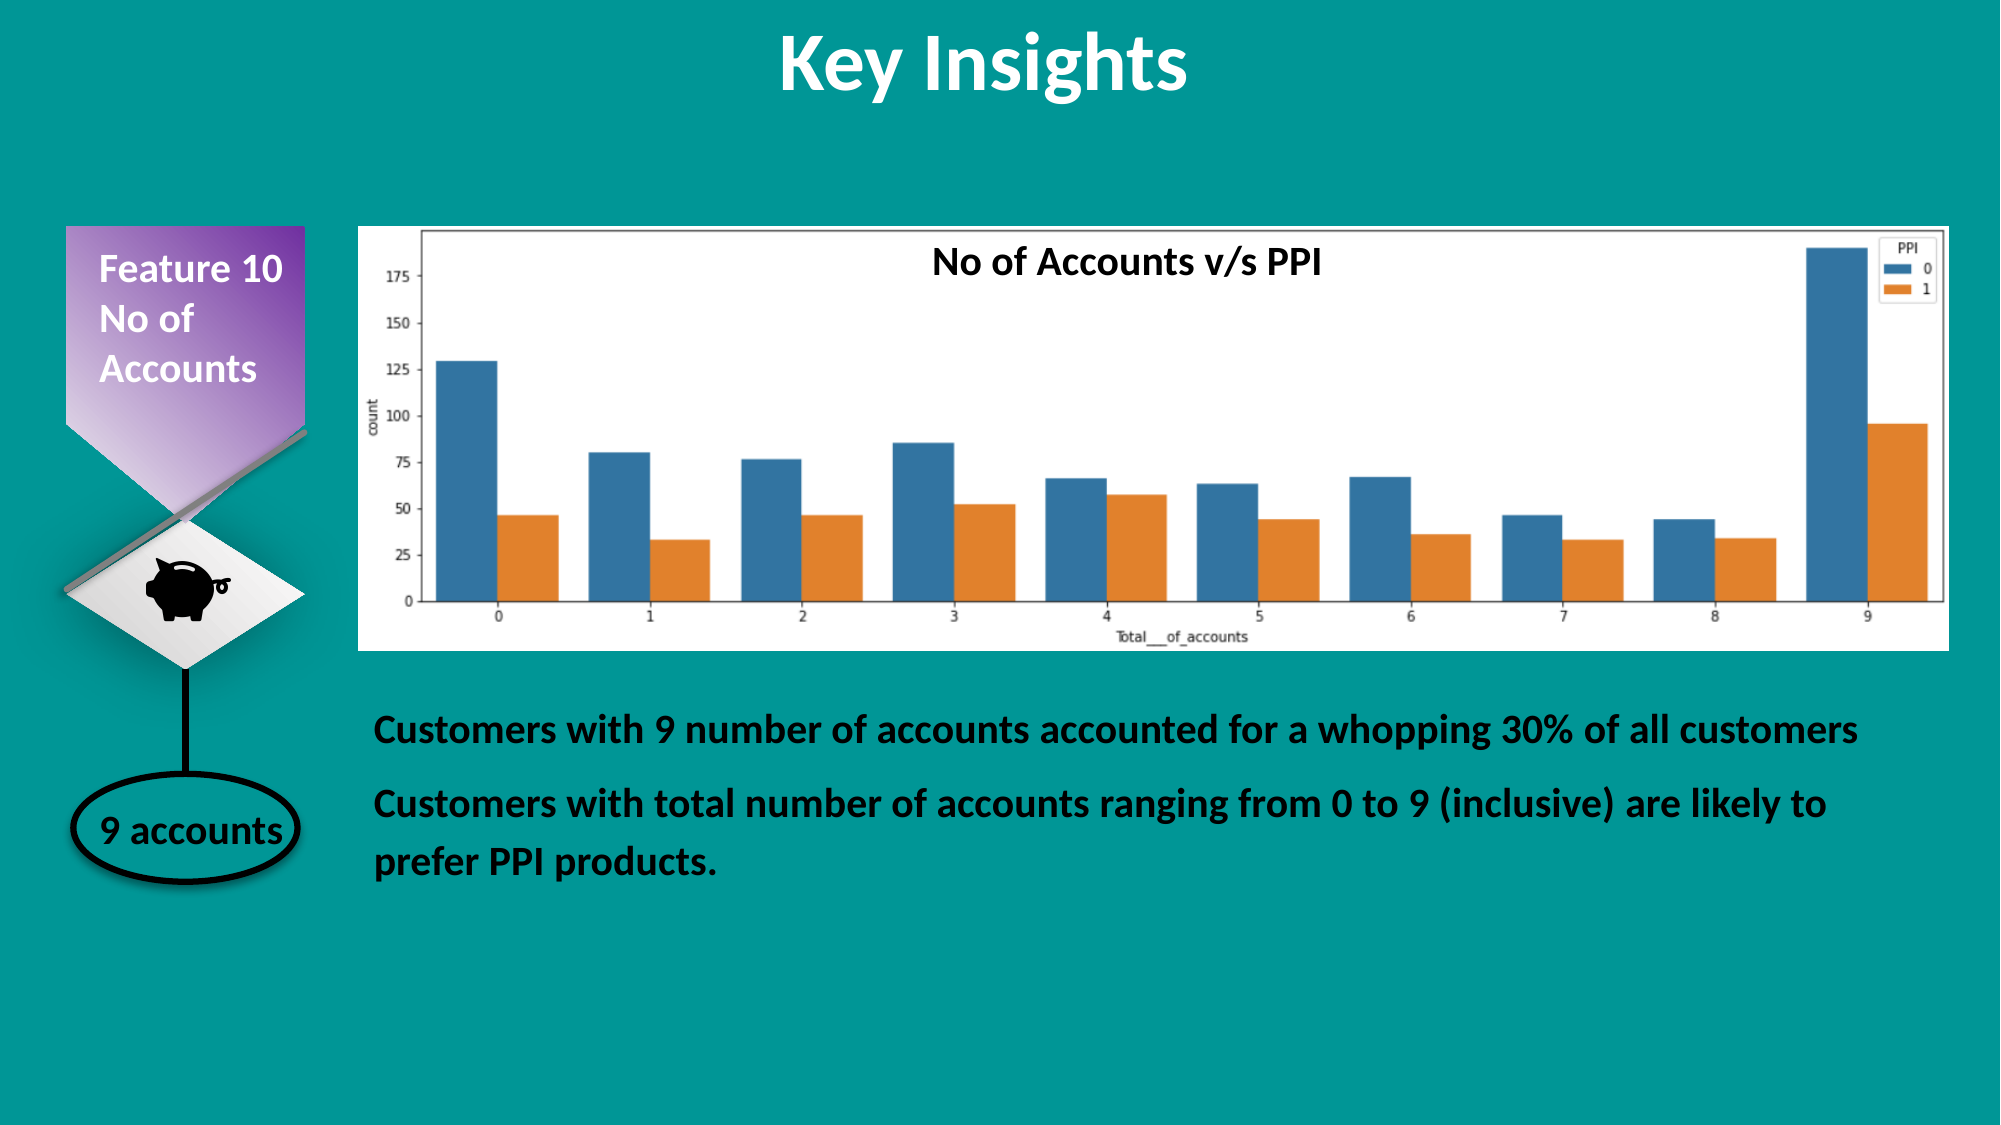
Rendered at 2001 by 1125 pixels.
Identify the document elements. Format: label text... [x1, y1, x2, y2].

text_box [72, 803, 84, 853]
text_box 9 accounts [84, 795, 309, 861]
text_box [66, 226, 359, 670]
text_box Key Insights [764, 0, 1263, 115]
text_box [95, 861, 276, 883]
text_box [94, 772, 277, 795]
picture [358, 226, 1949, 651]
text_box Customers with 9 number of accounts accounted for a whopping 30% of all customers Customers with total number of accounts ranging from 0 to 9 (inclusive) are likely to prefer PPI products. [358, 686, 1896, 1032]
picture [139, 541, 235, 637]
